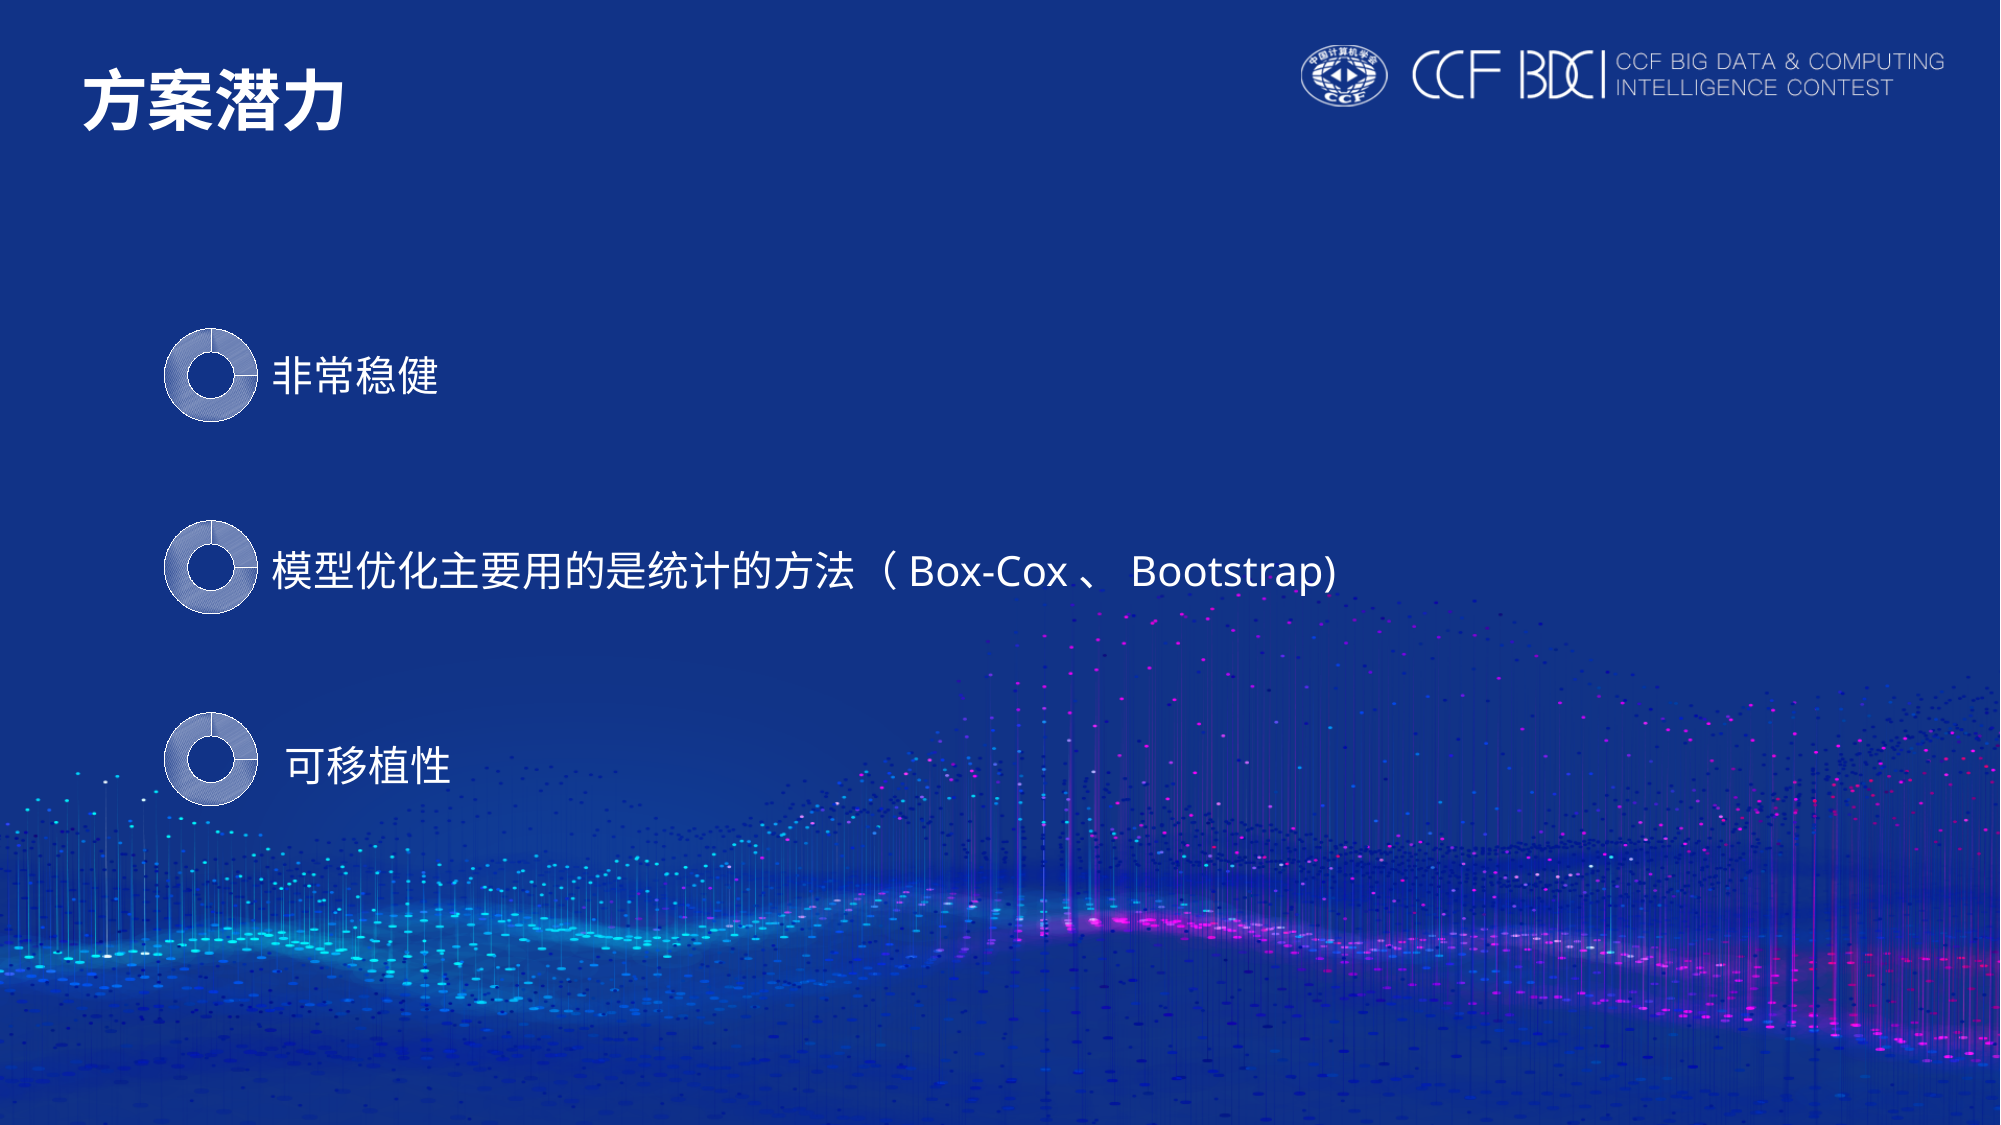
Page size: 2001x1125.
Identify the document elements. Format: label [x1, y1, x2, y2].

chart [152, 710, 270, 808]
list [0, 0, 2000, 1125]
chart [152, 518, 270, 616]
chart [152, 278, 293, 424]
